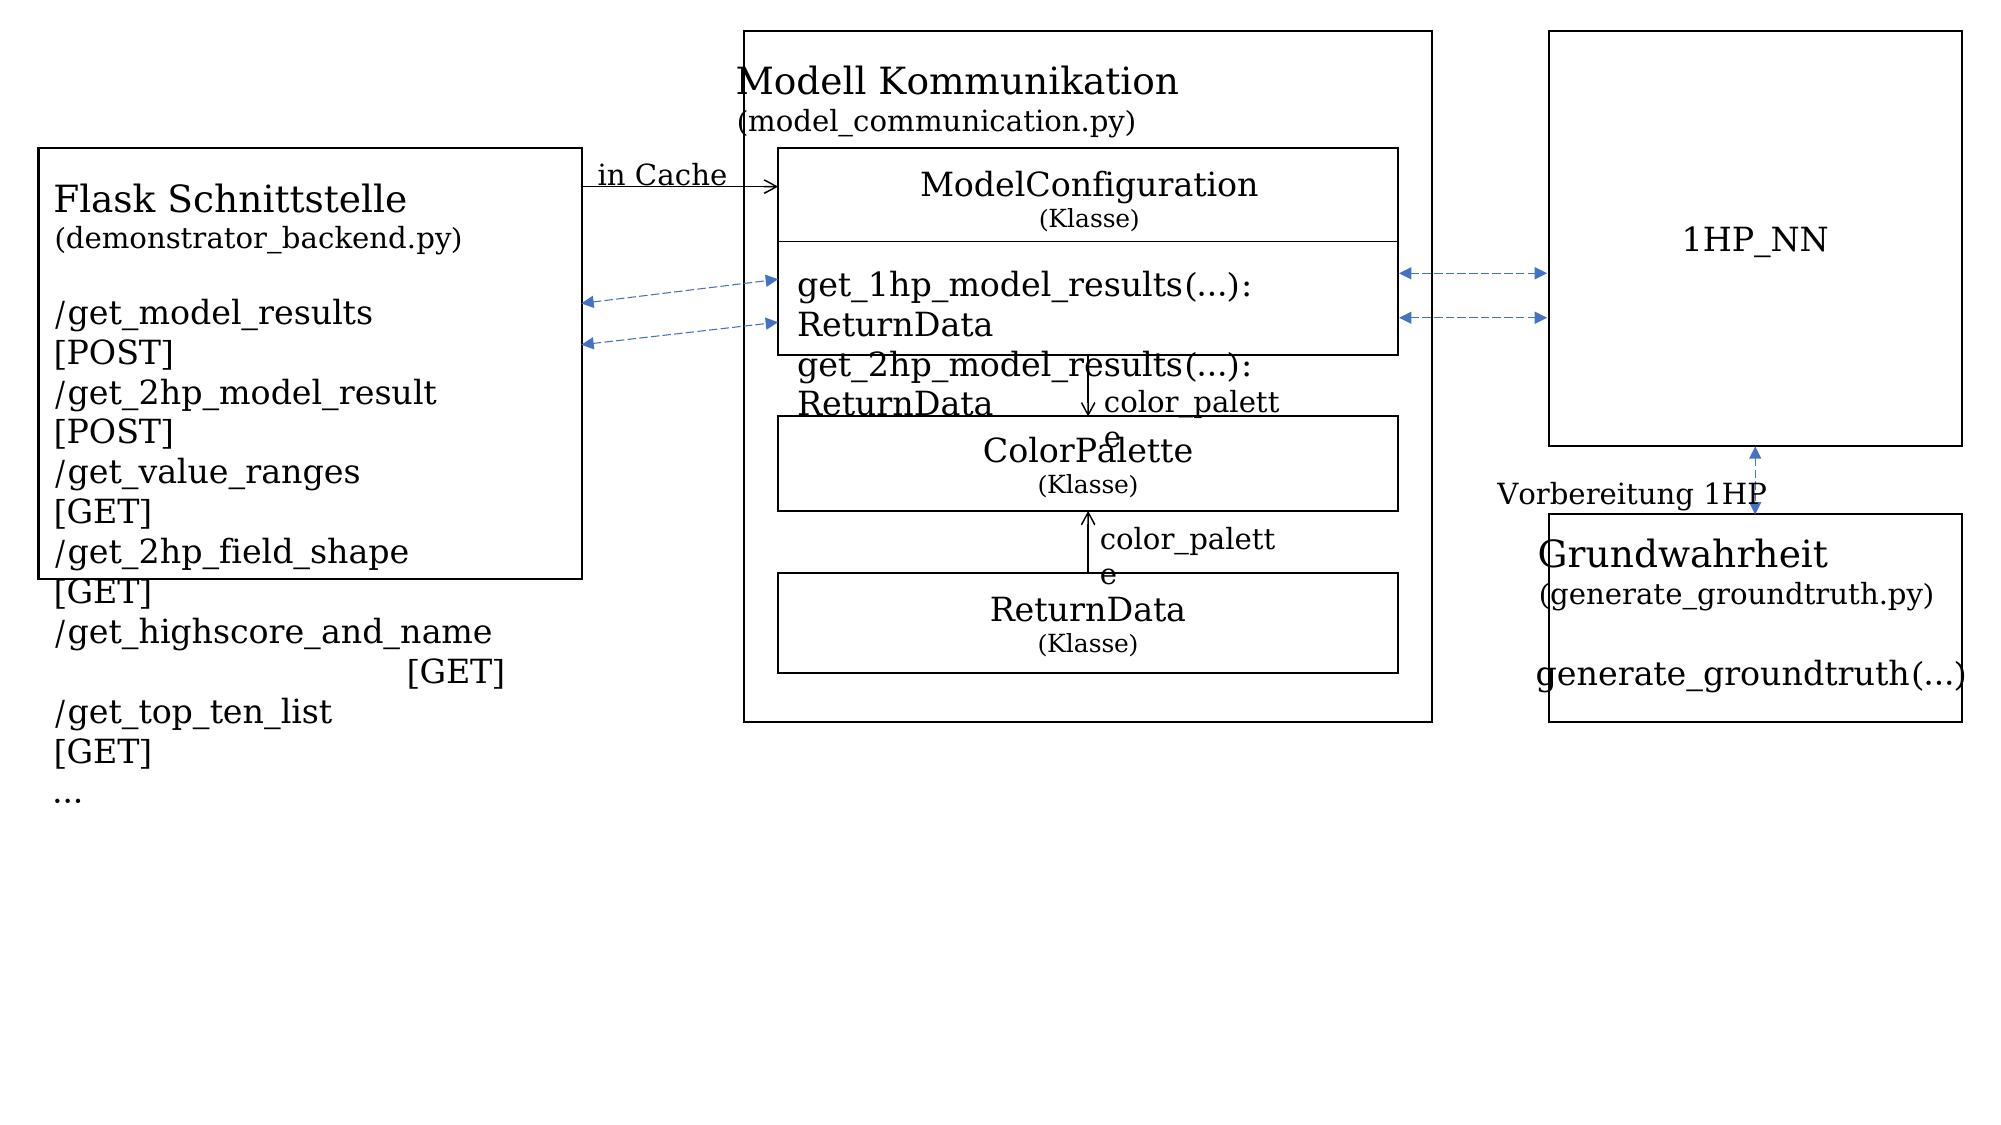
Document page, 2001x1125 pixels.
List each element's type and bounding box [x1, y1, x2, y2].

text_box [37, 30, 1962, 723]
